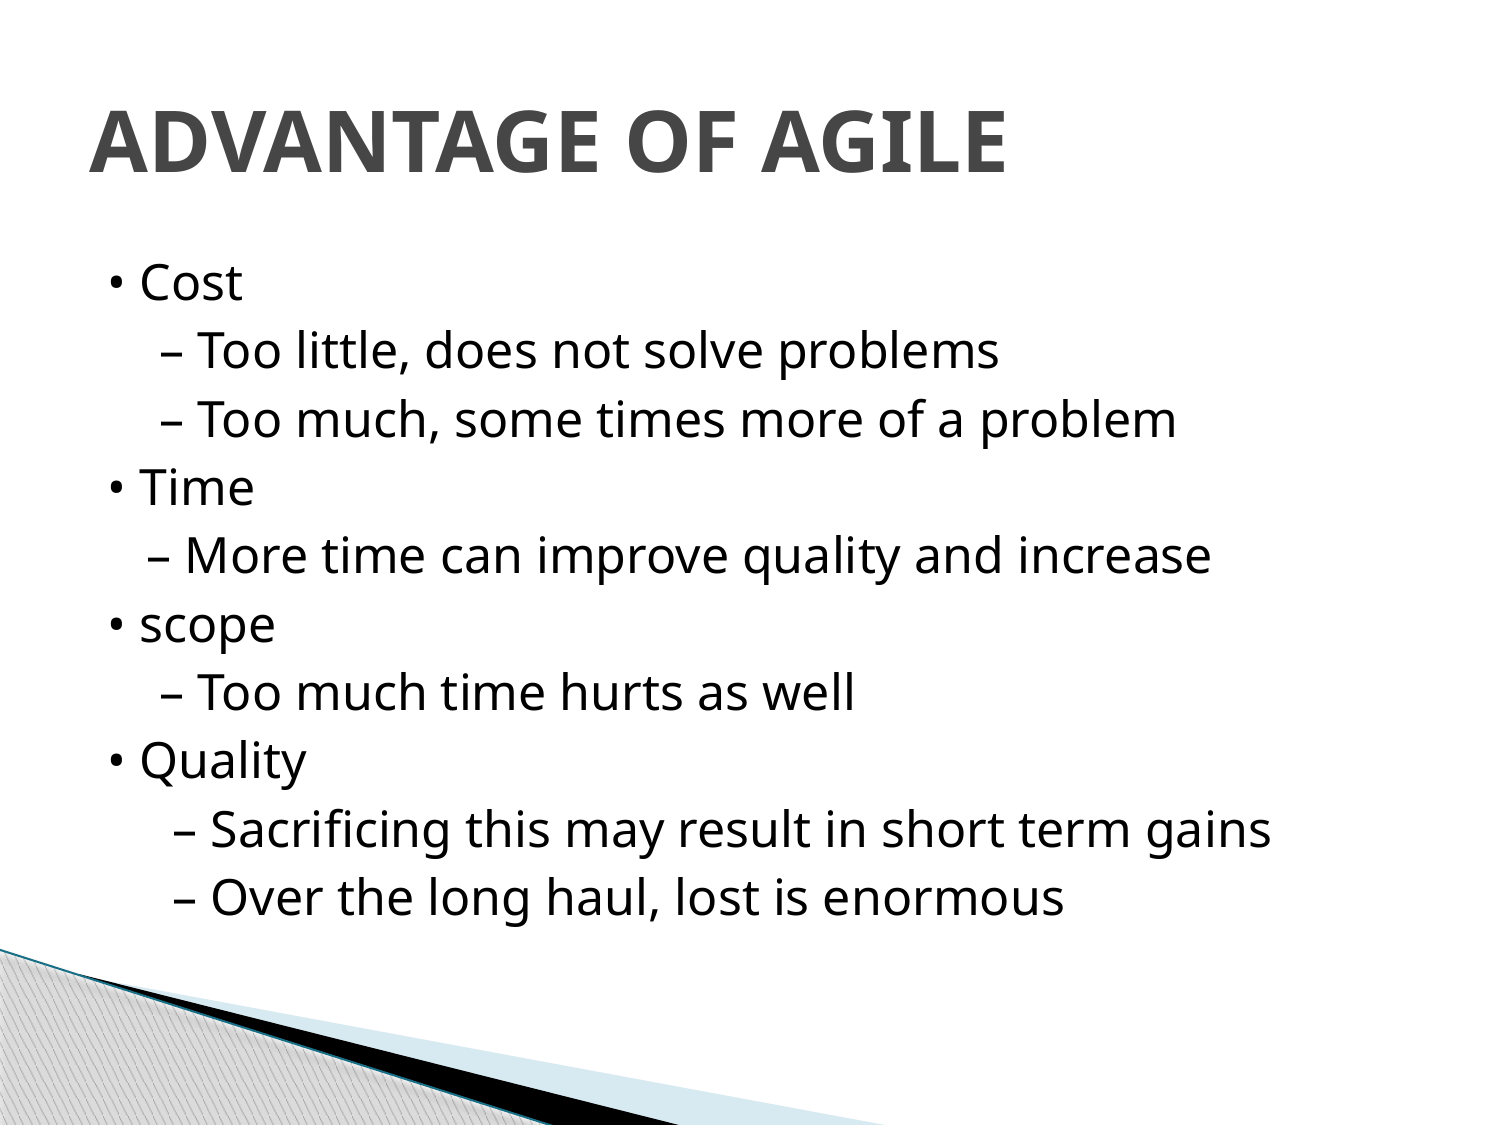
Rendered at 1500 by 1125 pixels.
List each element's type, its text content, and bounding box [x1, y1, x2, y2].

title ADVANTAGE OF AGILE [75, 45, 1425, 233]
list • Cost – Too little, does not solve problems – Too much, some times more of a problem • Time – More time can improve quality and increase • scope – Too much time hurts as well • Quality – Sacrificing this may result in short term gains – Over the long haul, lost is enormous [75, 243, 1425, 986]
